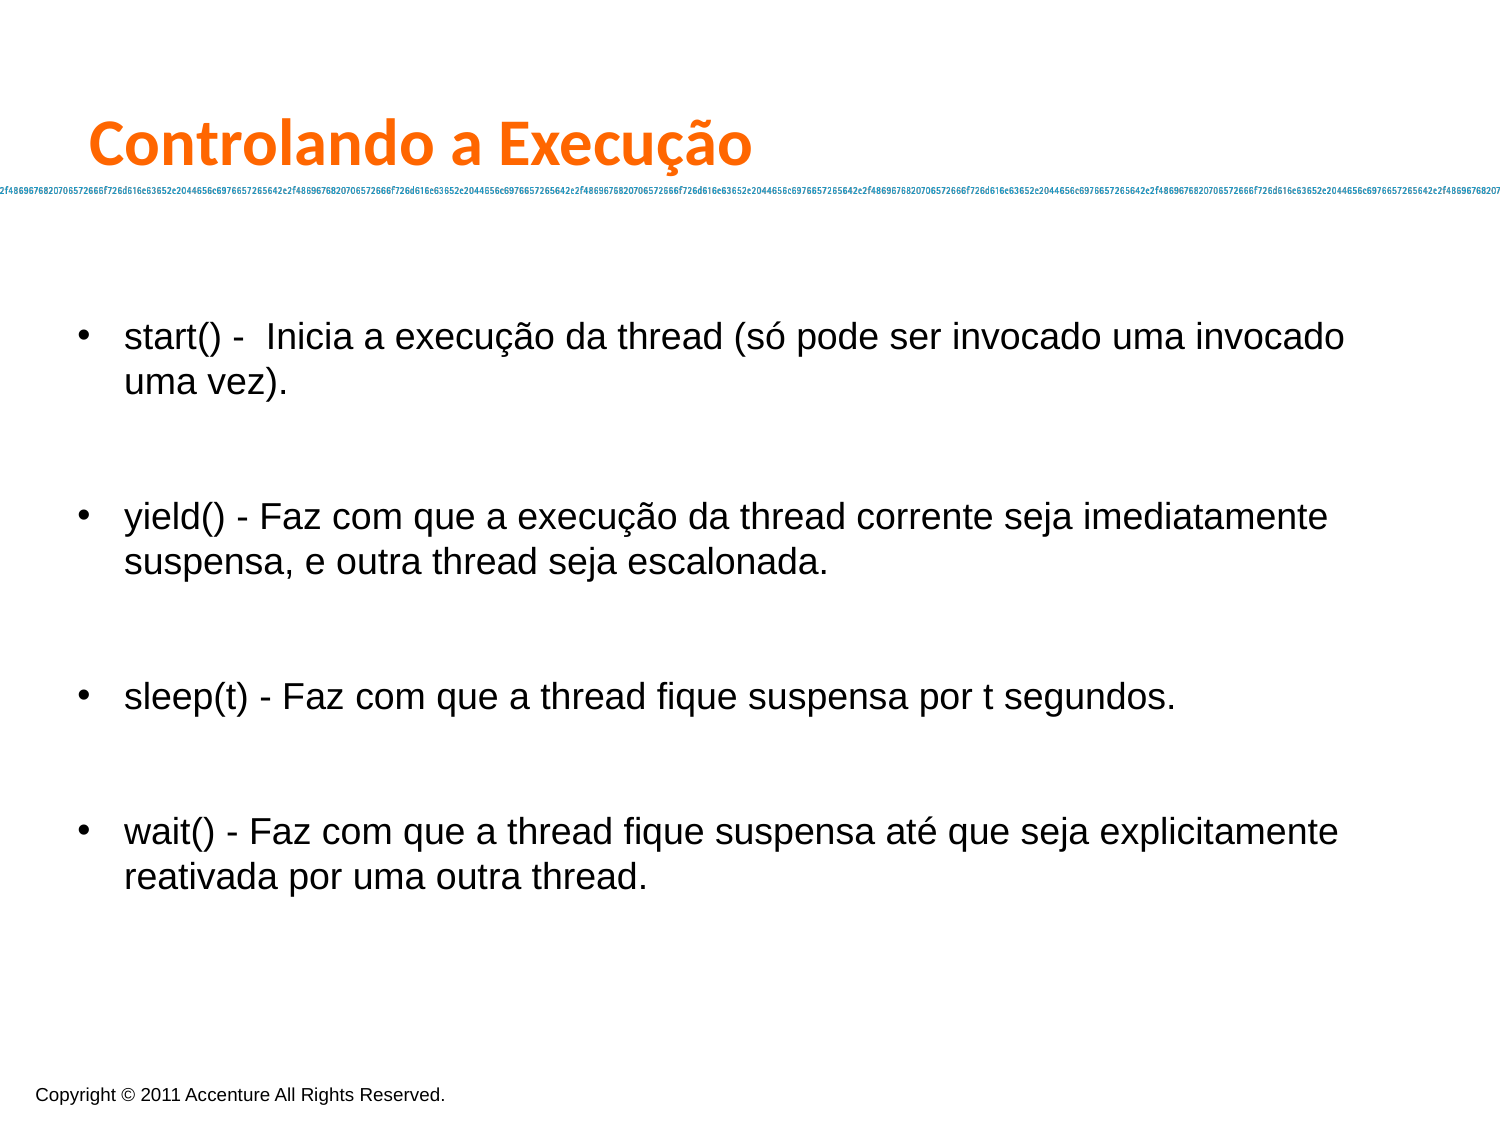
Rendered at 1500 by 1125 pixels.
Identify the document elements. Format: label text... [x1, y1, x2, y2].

picture [0, 186, 75, 194]
text_box start() - Inicia a execução da thread (só pode ser invocado uma invocado uma vez). yield() - Faz com que a execução da thread corrente seja imediatamente suspensa, e outra thread seja escalonada. sleep(t) - Faz com que a thread fique suspensa por t segundos. wait() - Faz com que a thread fique suspensa até que seja explicitamente reativada por uma outra thread. [62, 304, 1438, 905]
text_box Controlando a Execução [75, 45, 1425, 233]
picture [1425, 186, 1500, 194]
